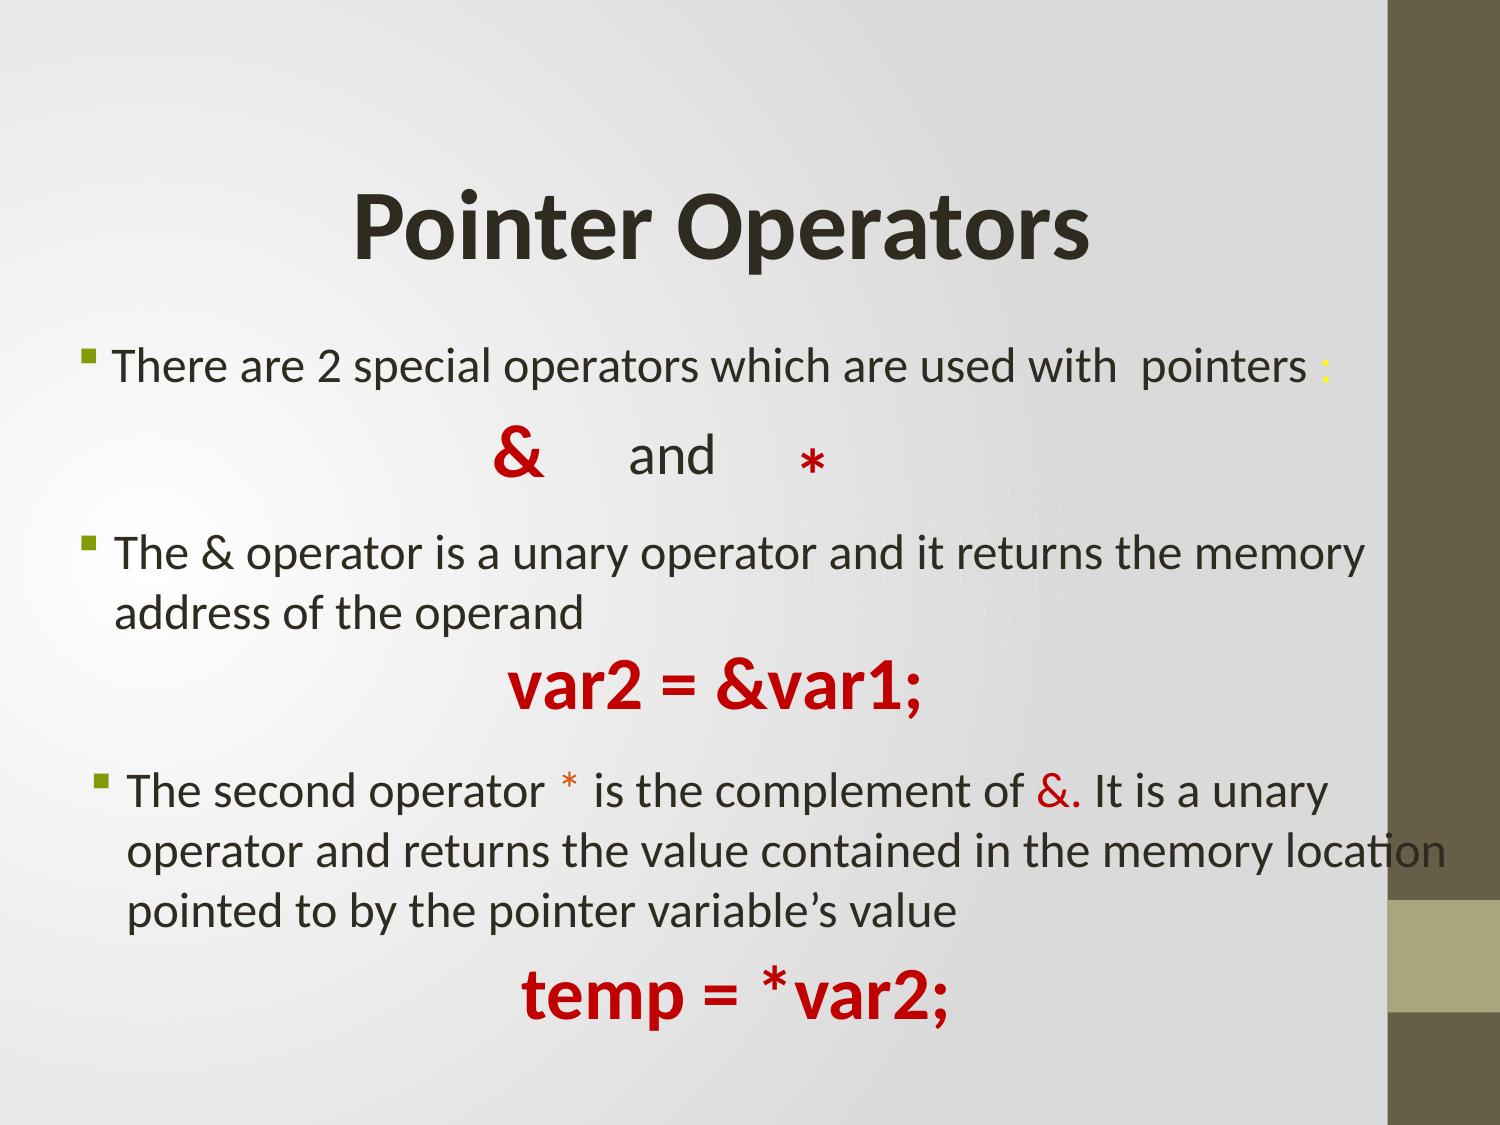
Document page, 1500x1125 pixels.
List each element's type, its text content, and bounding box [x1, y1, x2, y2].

text_box The second operator * is the complement of &. It is a unary operator and returns the value contained in the memory location pointed to by the pointer variable’s value [74, 749, 1470, 945]
text_box & [478, 394, 561, 500]
text_box There are 2 special operators which are used with pointers : [62, 324, 1463, 400]
text_box var2 = &var1; [493, 627, 941, 732]
text_box and [613, 409, 733, 495]
text_box * [779, 419, 847, 525]
text_box The & operator is a unary operator and it returns the memory address of the operand [62, 512, 1438, 648]
text_box temp = *var2; [507, 937, 967, 1043]
text_box Pointer Operators [337, 152, 1413, 288]
